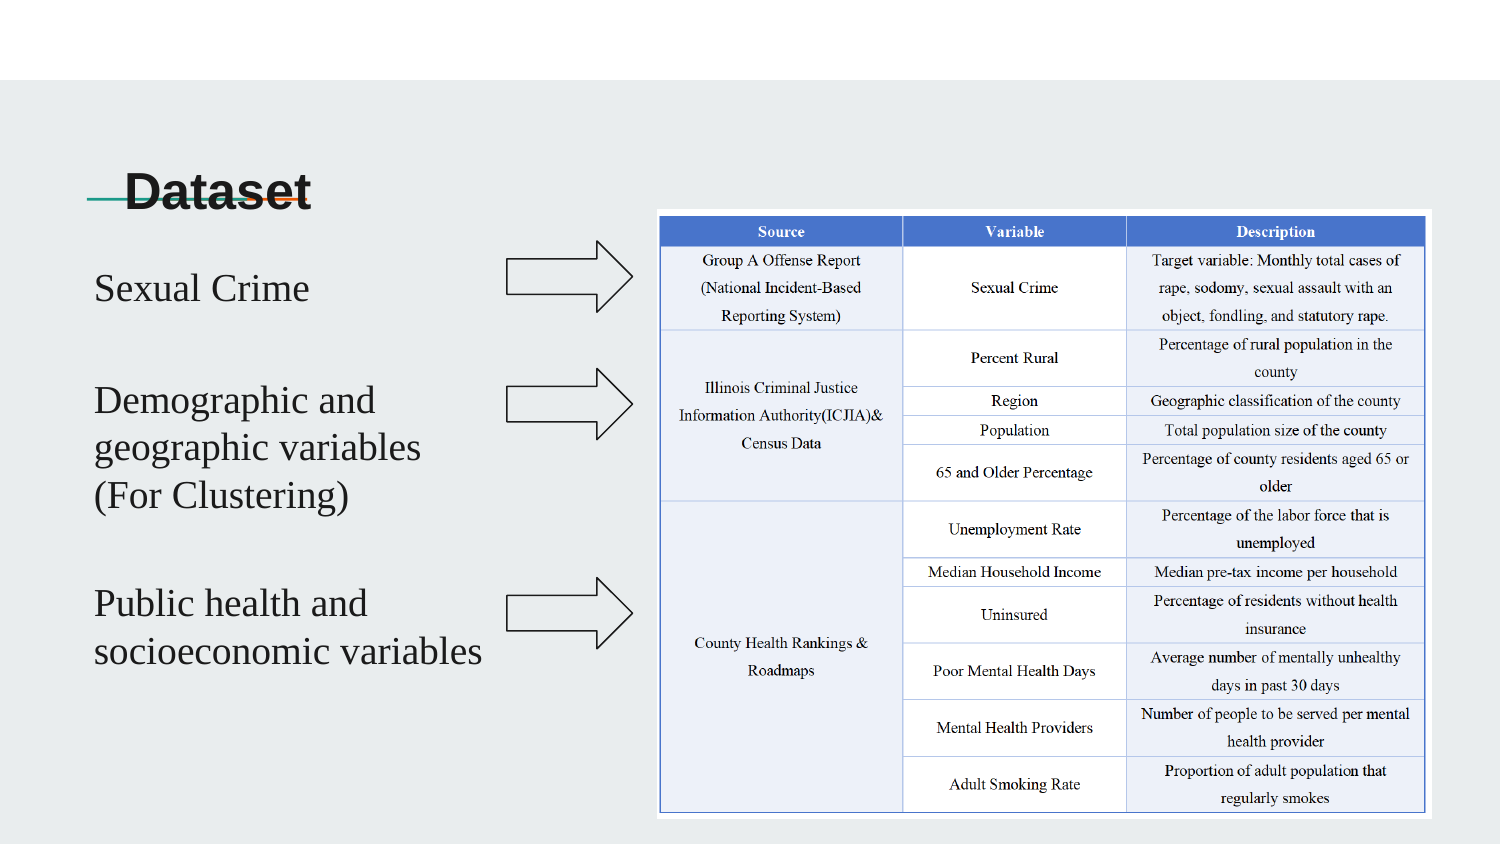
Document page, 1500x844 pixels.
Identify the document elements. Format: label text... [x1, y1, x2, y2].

picture [657, 209, 1432, 819]
text_box [506, 241, 633, 313]
text_box [518, 577, 633, 649]
text_box [506, 368, 633, 440]
text_box Public health and socioeconomic variables [78, 562, 518, 649]
text_box Dataset [109, 111, 1440, 235]
text_box Sexual Crime [78, 247, 427, 306]
text_box Demographic and geographic variables (For Clustering) [78, 358, 461, 472]
